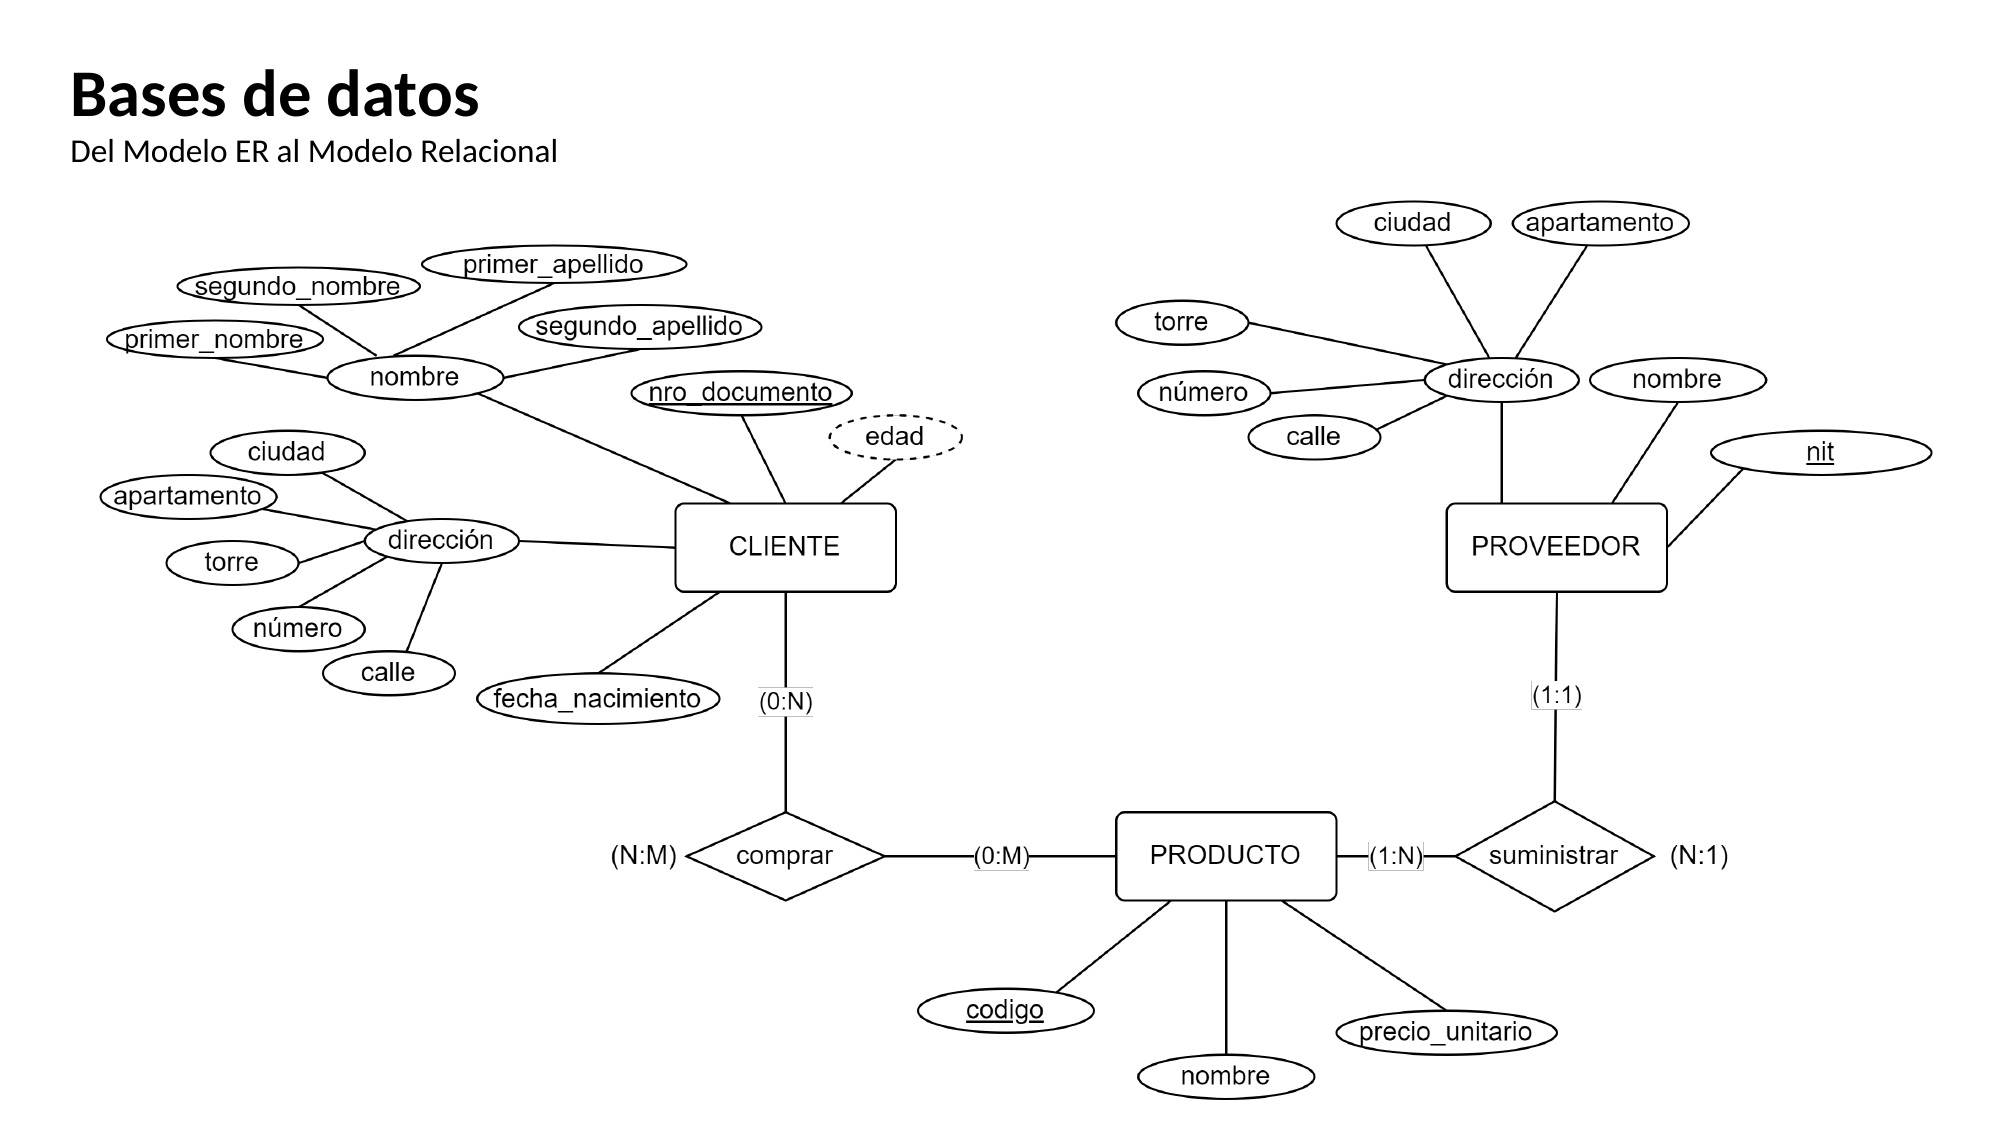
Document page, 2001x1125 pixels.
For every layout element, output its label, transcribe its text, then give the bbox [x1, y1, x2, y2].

text_box Bases de datos Del Modelo ER al Modelo Relacional [55, 42, 680, 177]
picture [77, 178, 2000, 1124]
